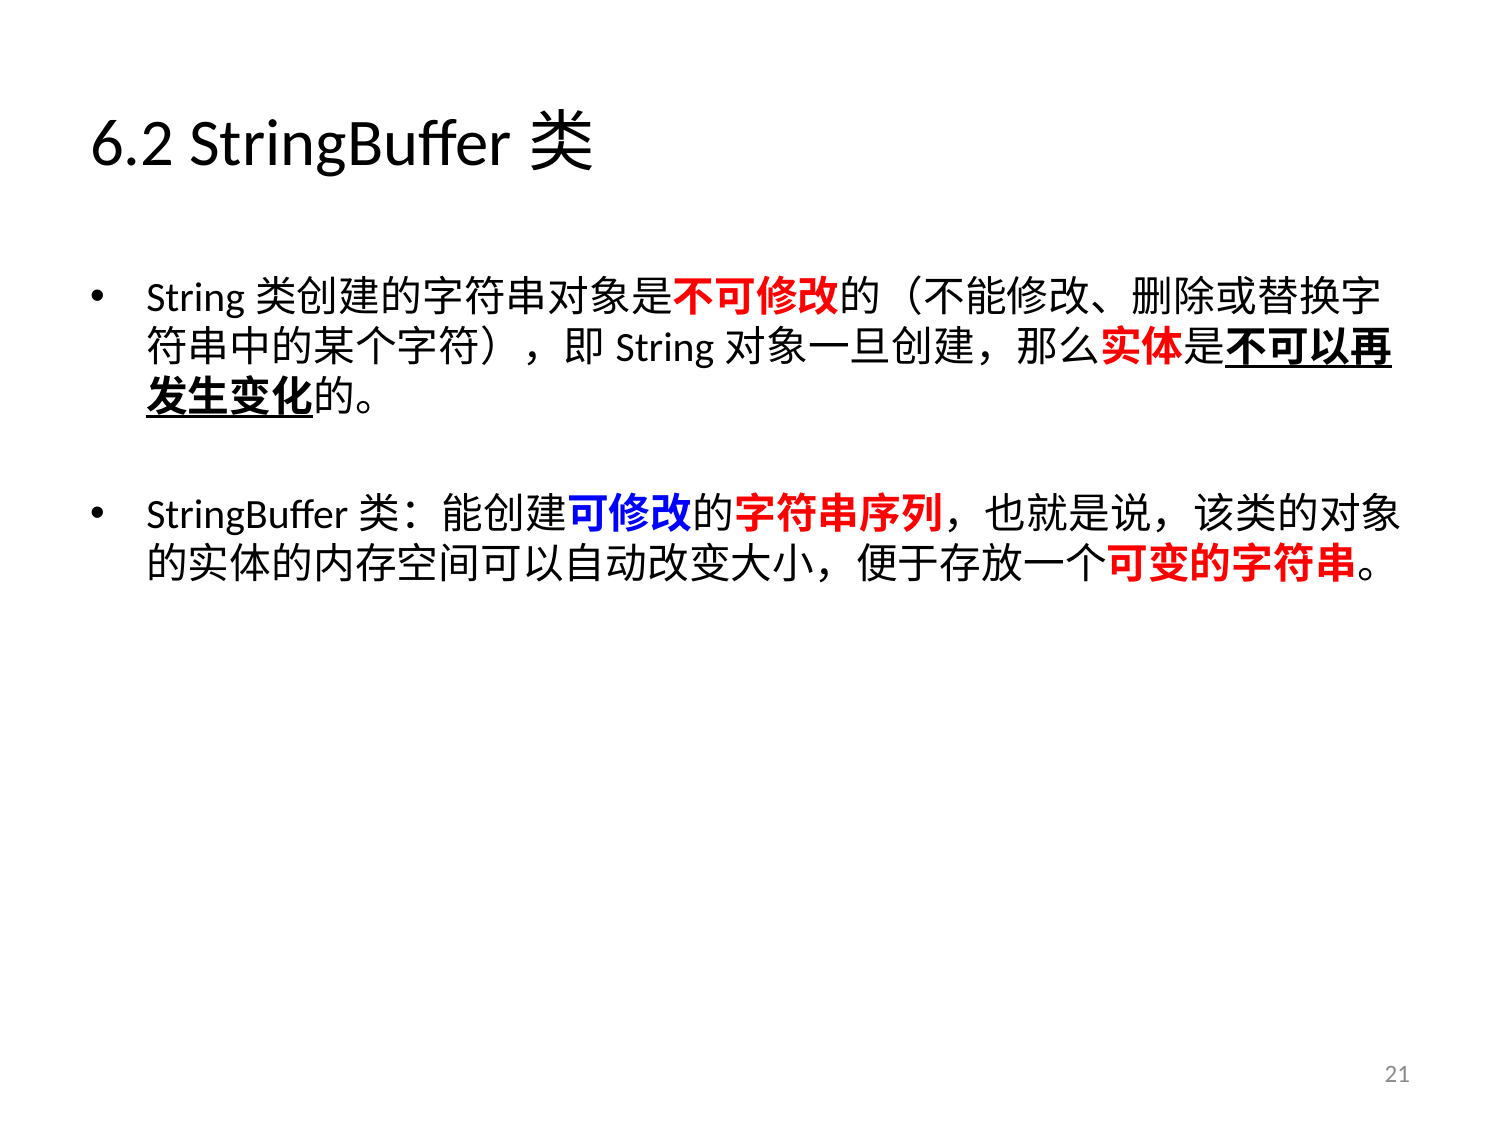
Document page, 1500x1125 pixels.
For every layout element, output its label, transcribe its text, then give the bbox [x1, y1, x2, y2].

list String类创建的字符串对象是不可修改的（不能修改、删除或替换字符串中的某个字符），即String对象一旦创建，那么实体是不可以再发生变化的。 StringBuffer类：能创建可修改的字符串序列，也就是说，该类的对象的实体的内存空间可以自动改变大小，便于存放一个可变的字符串。 [75, 262, 1425, 1005]
title 6.2 StringBuffer类 [75, 45, 1425, 233]
slide_number 21 [1074, 1042, 1425, 1103]
